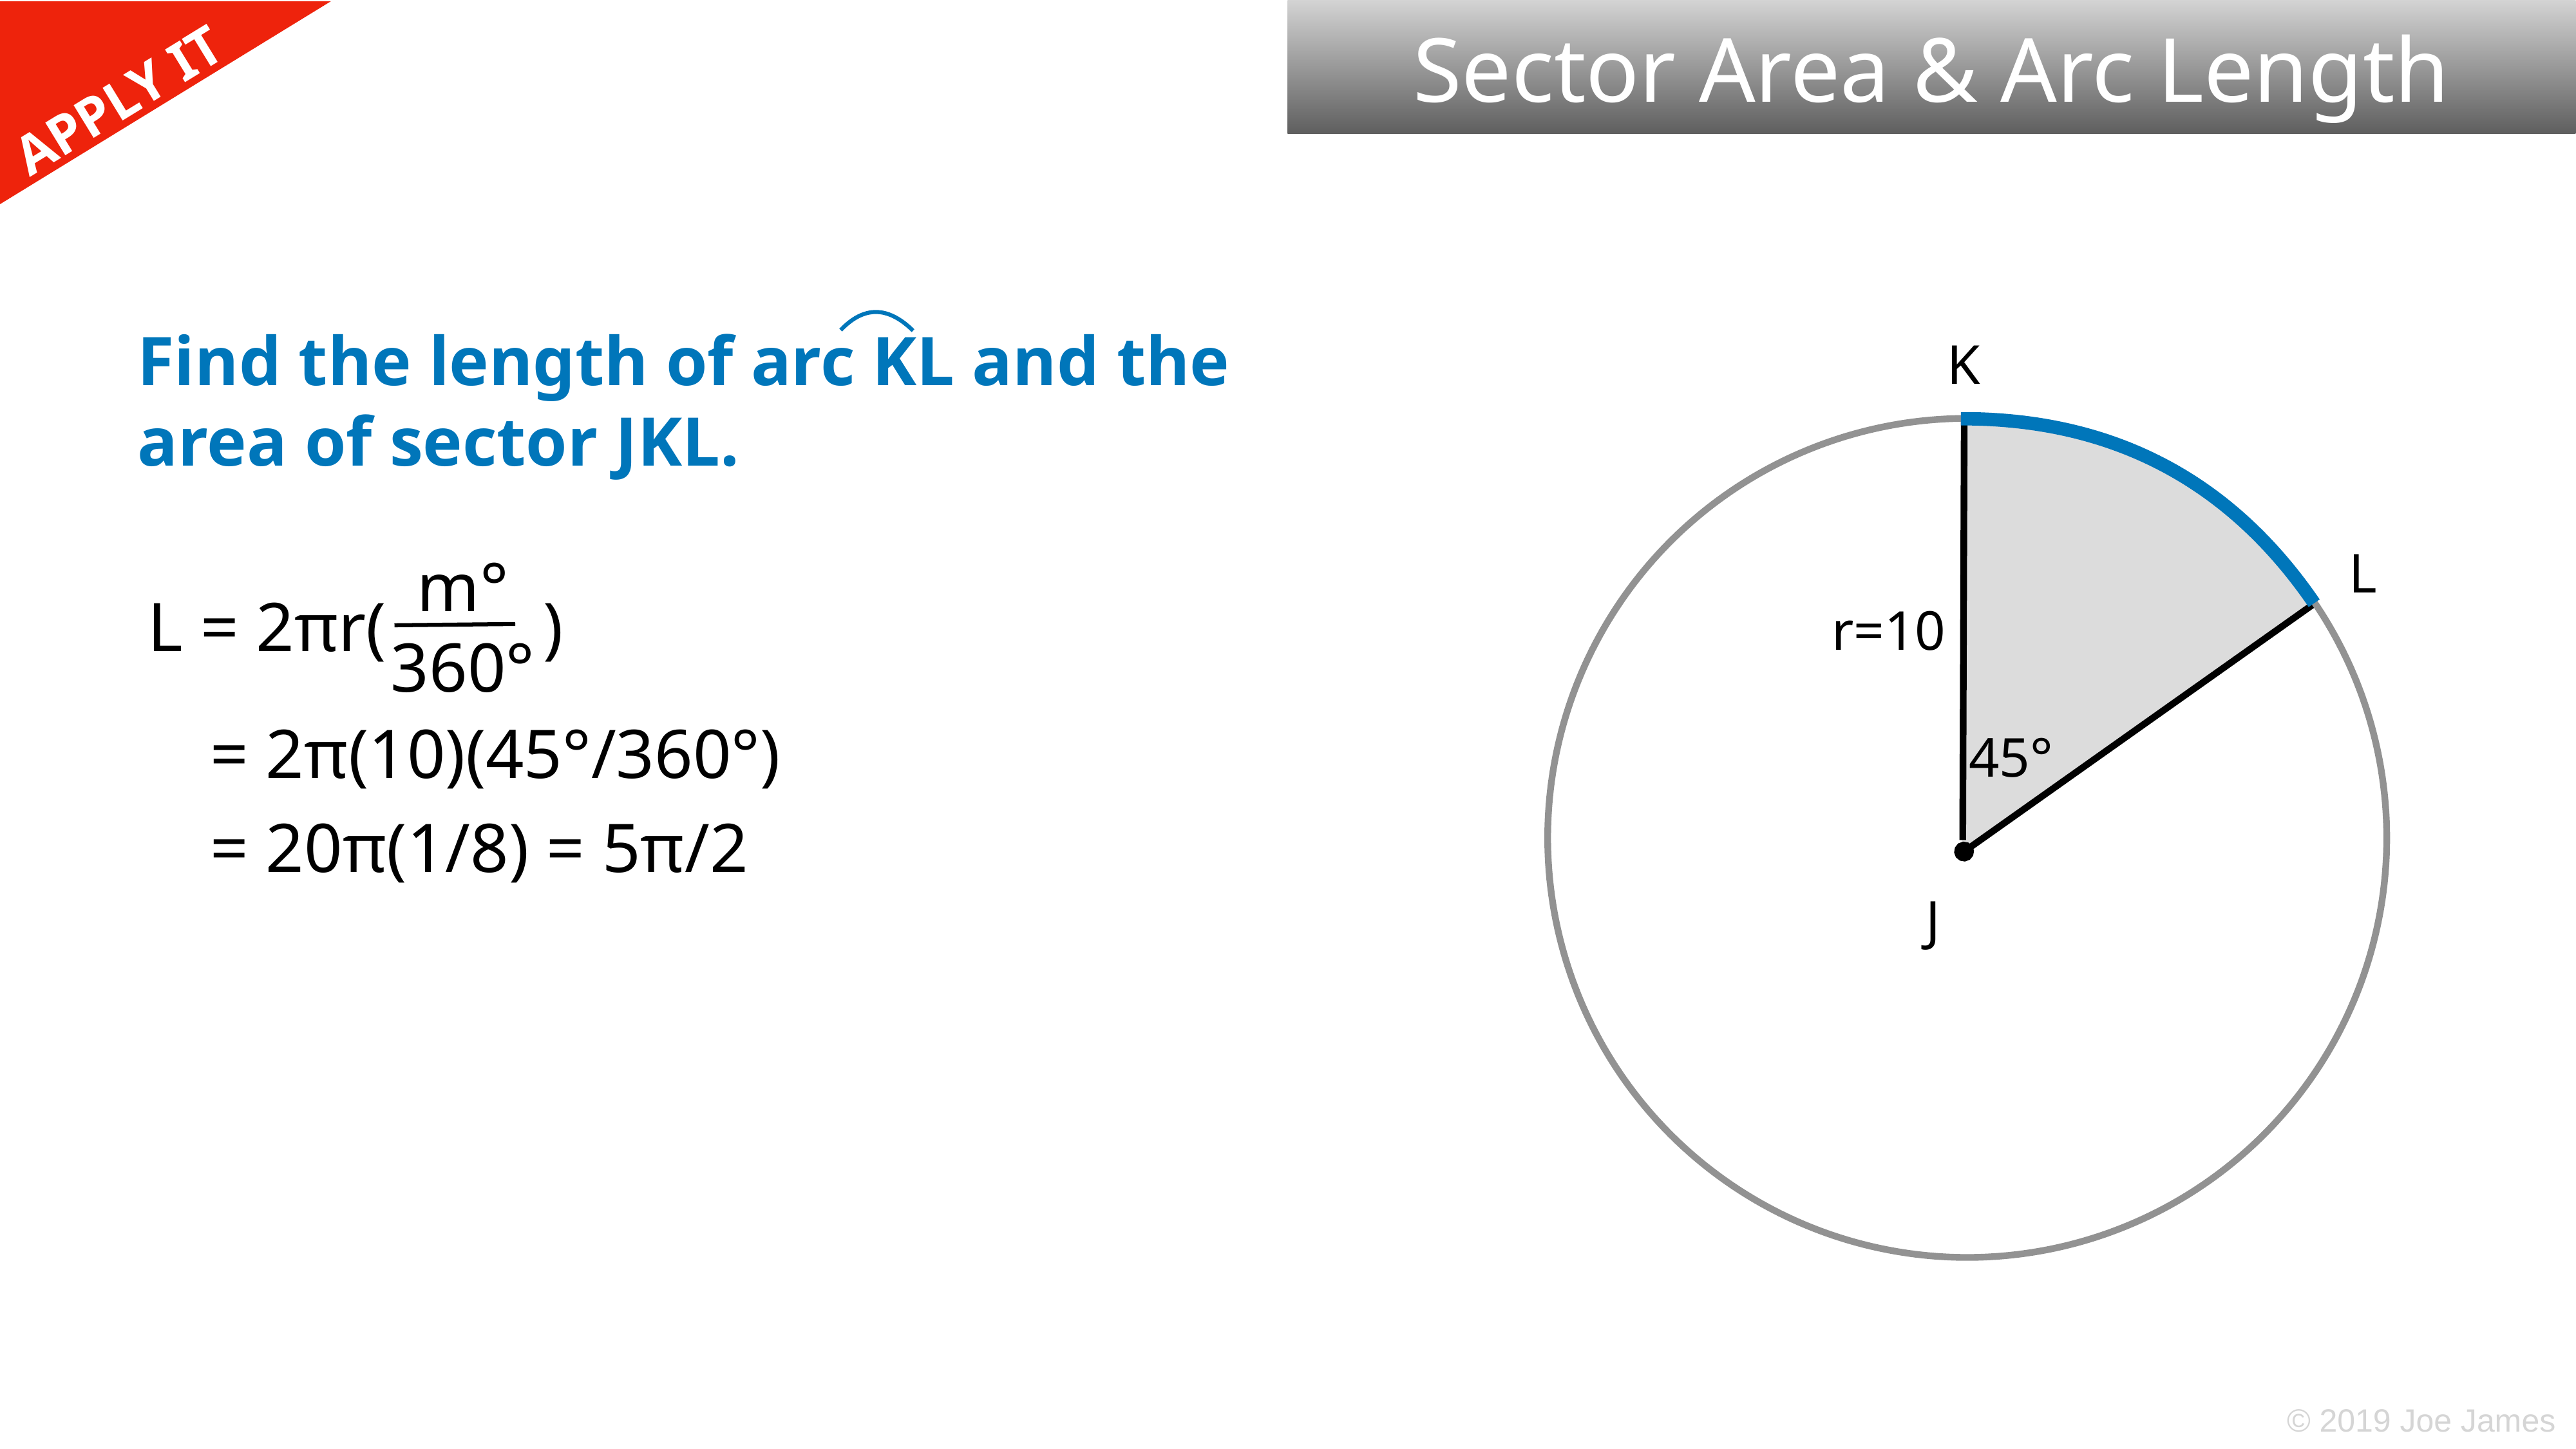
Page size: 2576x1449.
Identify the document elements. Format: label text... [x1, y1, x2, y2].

text_box L = 2πr( ) [142, 579, 385, 670]
text_box m° 360° [385, 538, 540, 706]
text_box J [1920, 880, 1946, 956]
text_box Find the length of arc KL and the area of sector JKL. [132, 313, 1266, 485]
text_box L [2343, 533, 2382, 609]
text_box K [1941, 325, 1985, 401]
text_box [1960, 419, 2315, 603]
list Sector Area & Arc Length [1287, 0, 2576, 135]
text_box [840, 312, 913, 331]
text_box = 2π(10)(45°/360°) = 20π(1/8) = 5π/2 [205, 706, 804, 891]
text_box [1534, 409, 1962, 1267]
text_box [1548, 418, 2387, 1258]
text_box [1931, 588, 2572, 1339]
text_box L = 2πr( ) [540, 579, 569, 670]
text_box r=10 [1826, 591, 1951, 666]
